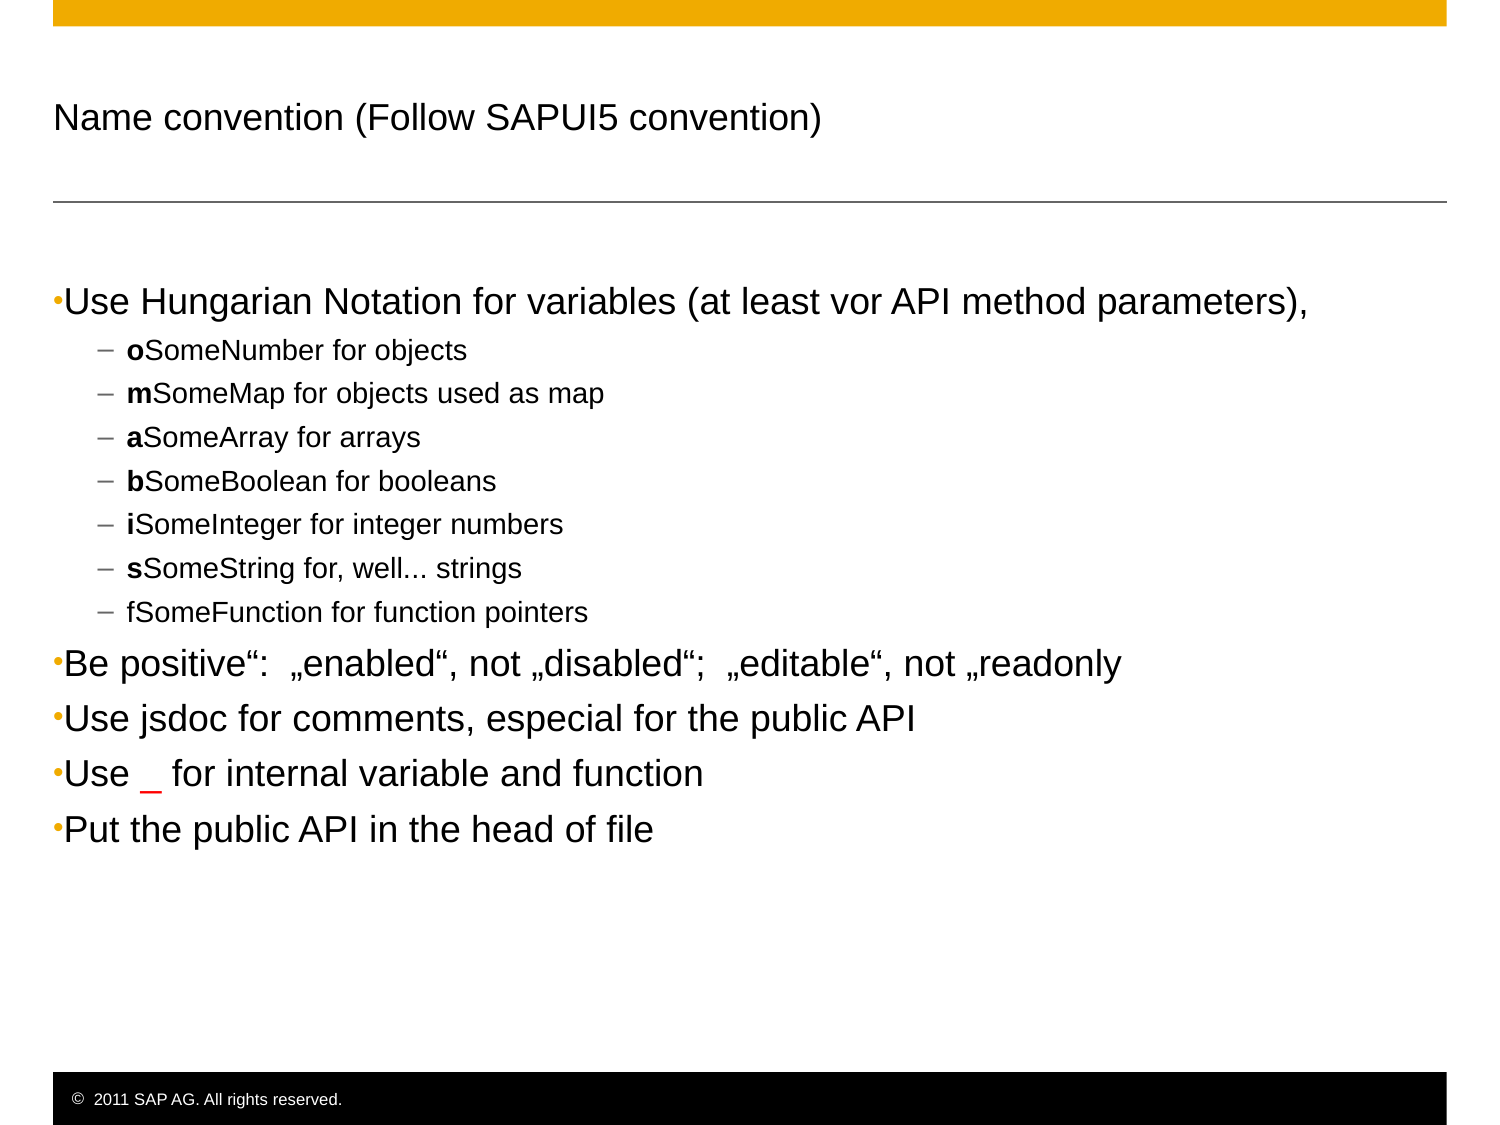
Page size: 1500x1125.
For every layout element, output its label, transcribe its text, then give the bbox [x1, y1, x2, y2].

title Name convention (Follow SAPUI5 convention) [53, 53, 1447, 178]
list Use Hungarian Notation for variables (at least vor API method parameters), oSomeNumber for objects mSomeMap for objects used as map aSomeArray for arrays bSomeBoolean for booleans iSomeInteger for integer numbers sSomeString for, well... strings fSomeFunction for function pointers Be positive“: „enabled“, not „disabled“; „editable“, not „readonly Use jsdoc for comments, especial for the public API Use _ for internal variable and function Put the public API in the head of file [53, 277, 1477, 998]
